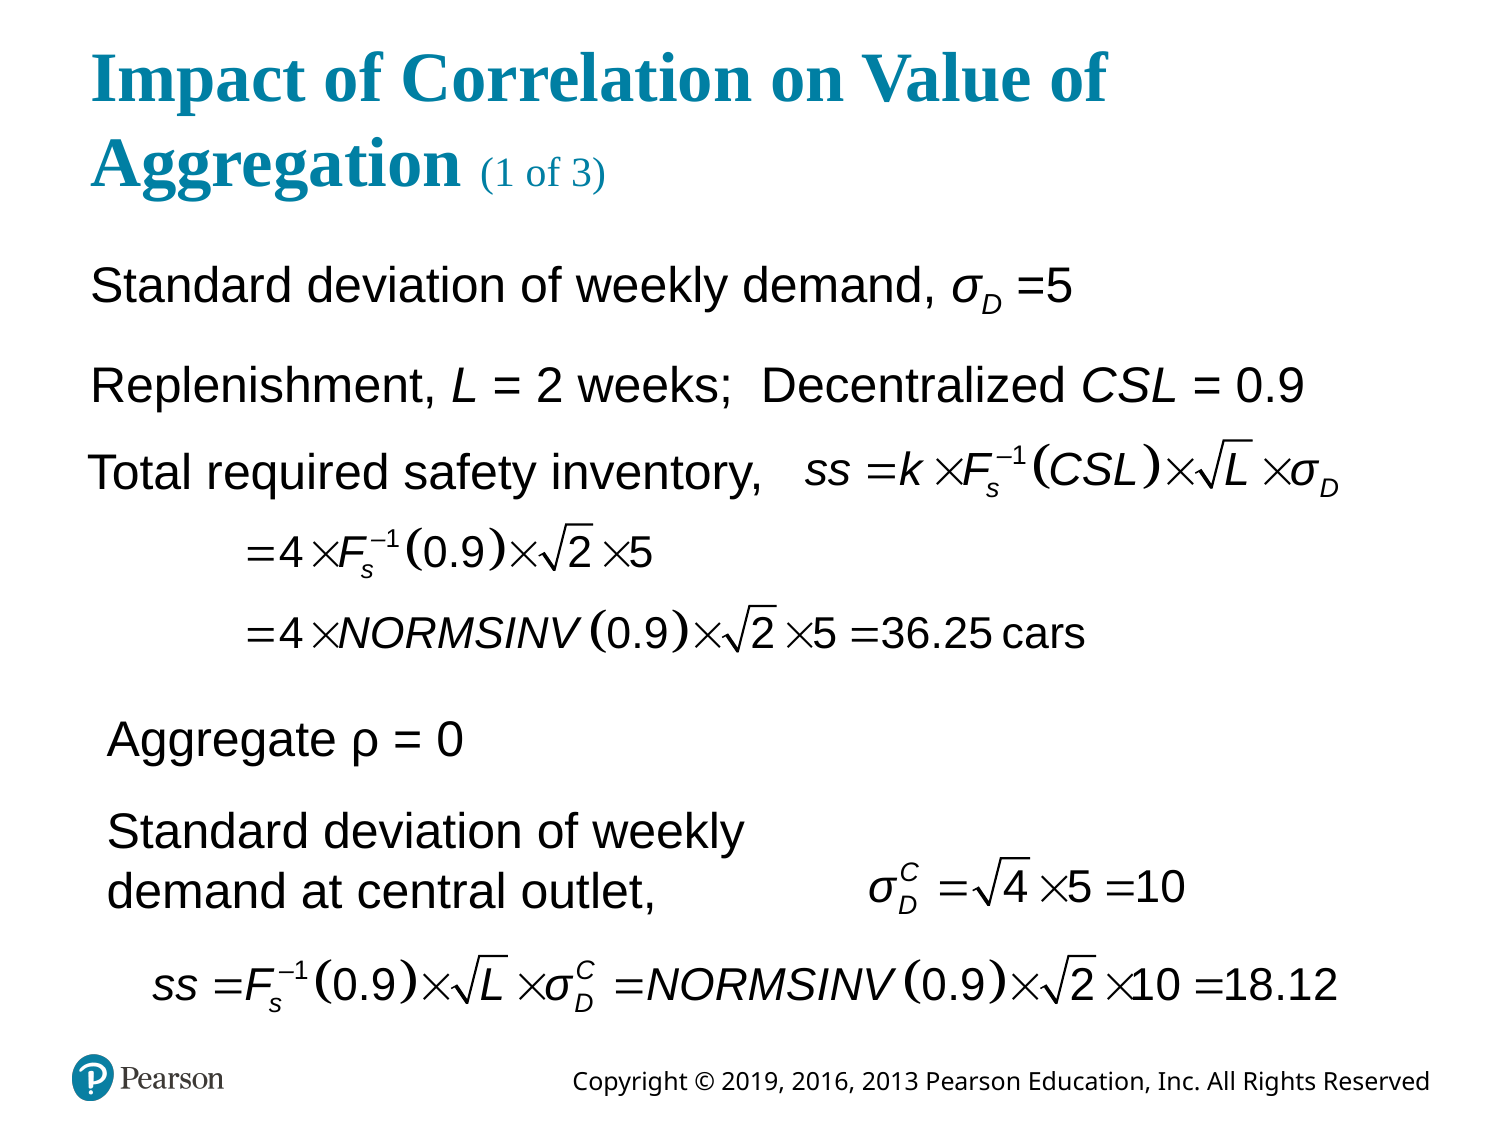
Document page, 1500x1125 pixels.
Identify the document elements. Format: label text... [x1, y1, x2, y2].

picture [80, 1063, 106, 1088]
picture [98, 1054, 224, 1101]
list Total required safety inventory, [71, 425, 805, 496]
list Aggregate ρ = 0 Standard deviation of weekly demand at central outlet, [75, 691, 850, 930]
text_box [798, 430, 1351, 513]
picture [72, 1054, 88, 1070]
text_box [862, 848, 1193, 926]
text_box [146, 946, 1348, 1028]
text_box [236, 515, 1095, 673]
list Standard deviation of weekly demand, σD =5 Replenishment, L = 2 weeks; Decentralized C S L = 0.9 [75, 237, 1425, 411]
picture [72, 1087, 83, 1101]
title Impact of Correlation on Value of Aggregation (1 of 3) [75, 0, 1425, 216]
